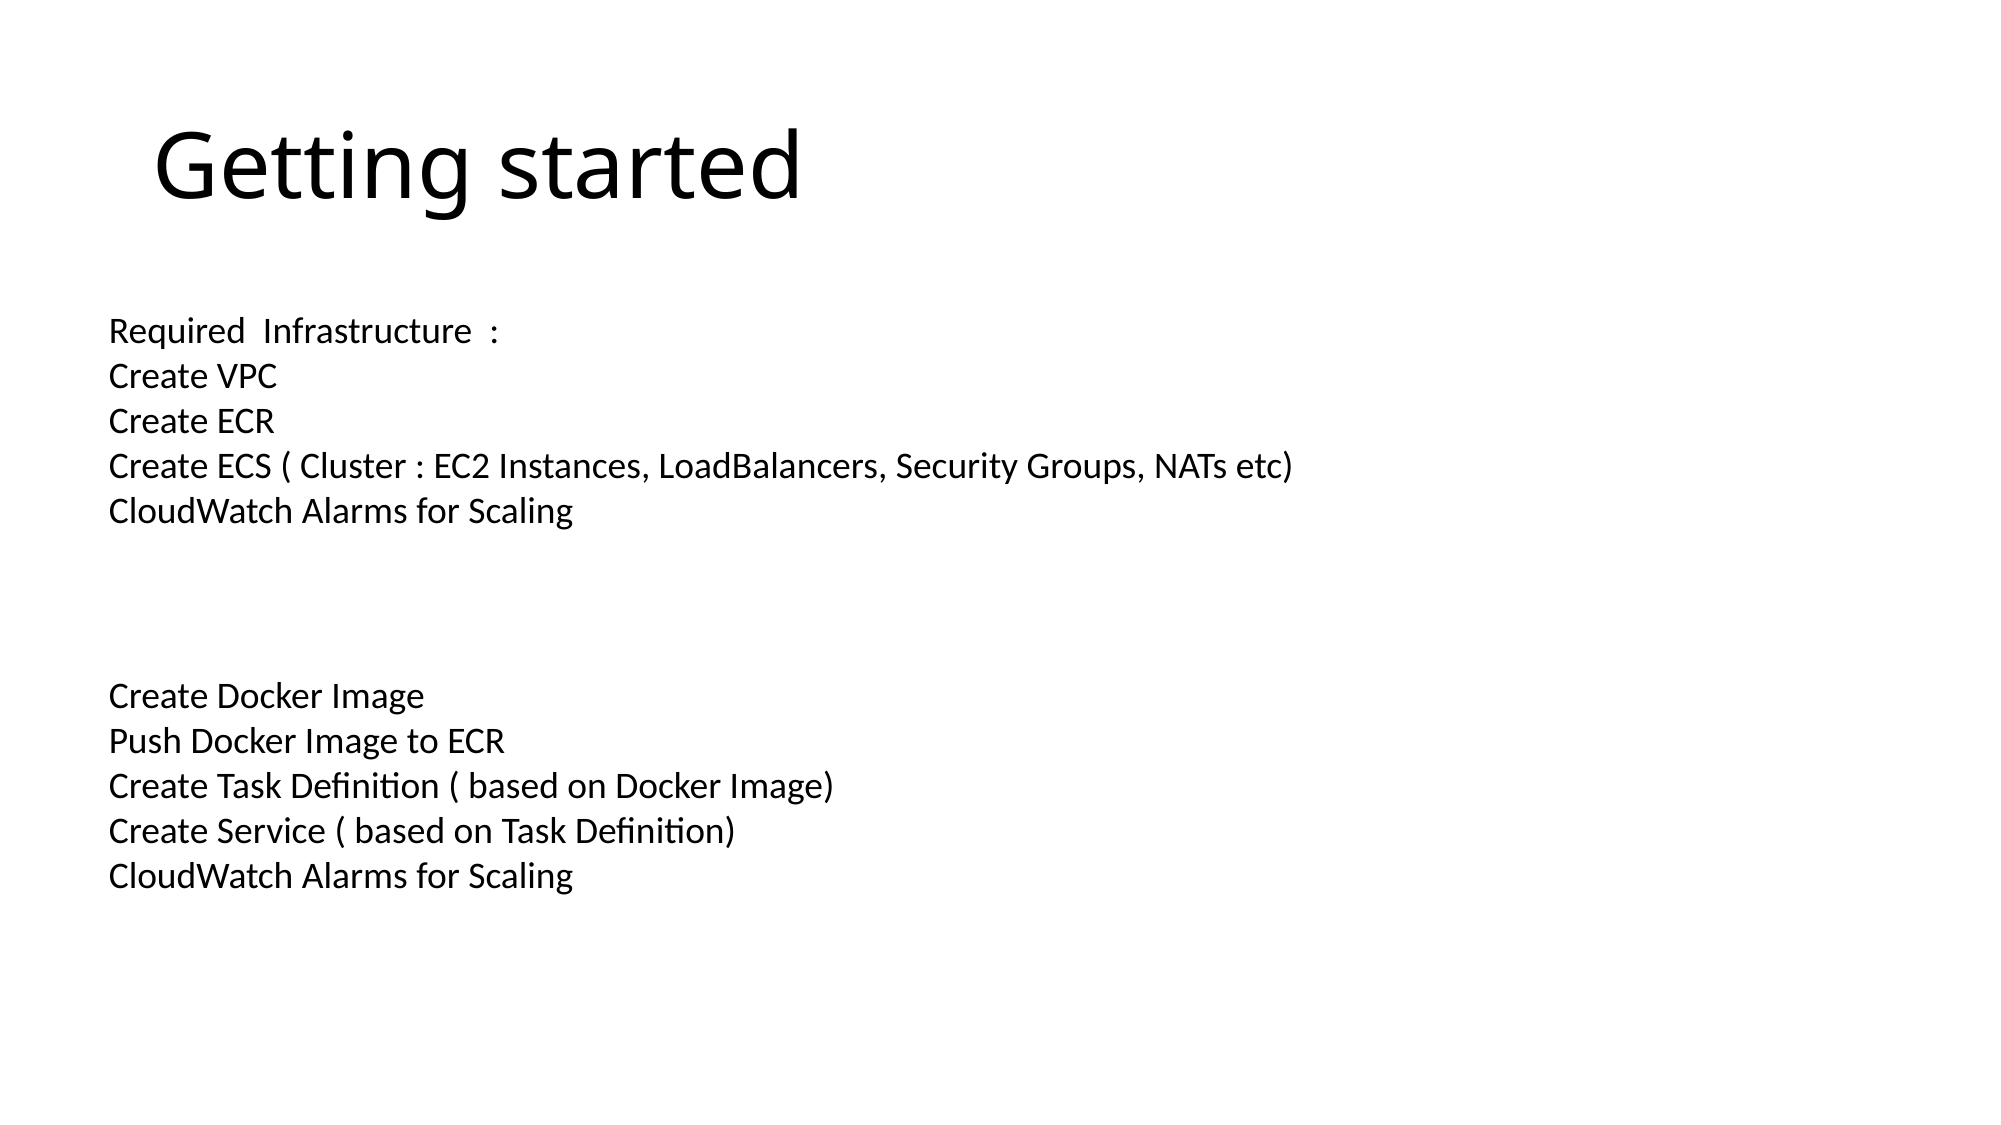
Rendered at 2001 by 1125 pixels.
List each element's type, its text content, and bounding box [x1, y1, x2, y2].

title Getting started [137, 59, 1863, 278]
text_box Create Docker Image Push Docker Image to ECR Create Task Definition ( based on Docker Image) Create Service ( based on Task Definition) CloudWatch Alarms for Scaling [94, 664, 1502, 949]
text_box Required Infrastructure : Create VPC Create ECR Create ECS ( Cluster : EC2 Instances, LoadBalancers, Security Groups, NATs etc) CloudWatch Alarms for Scaling [94, 298, 1502, 539]
